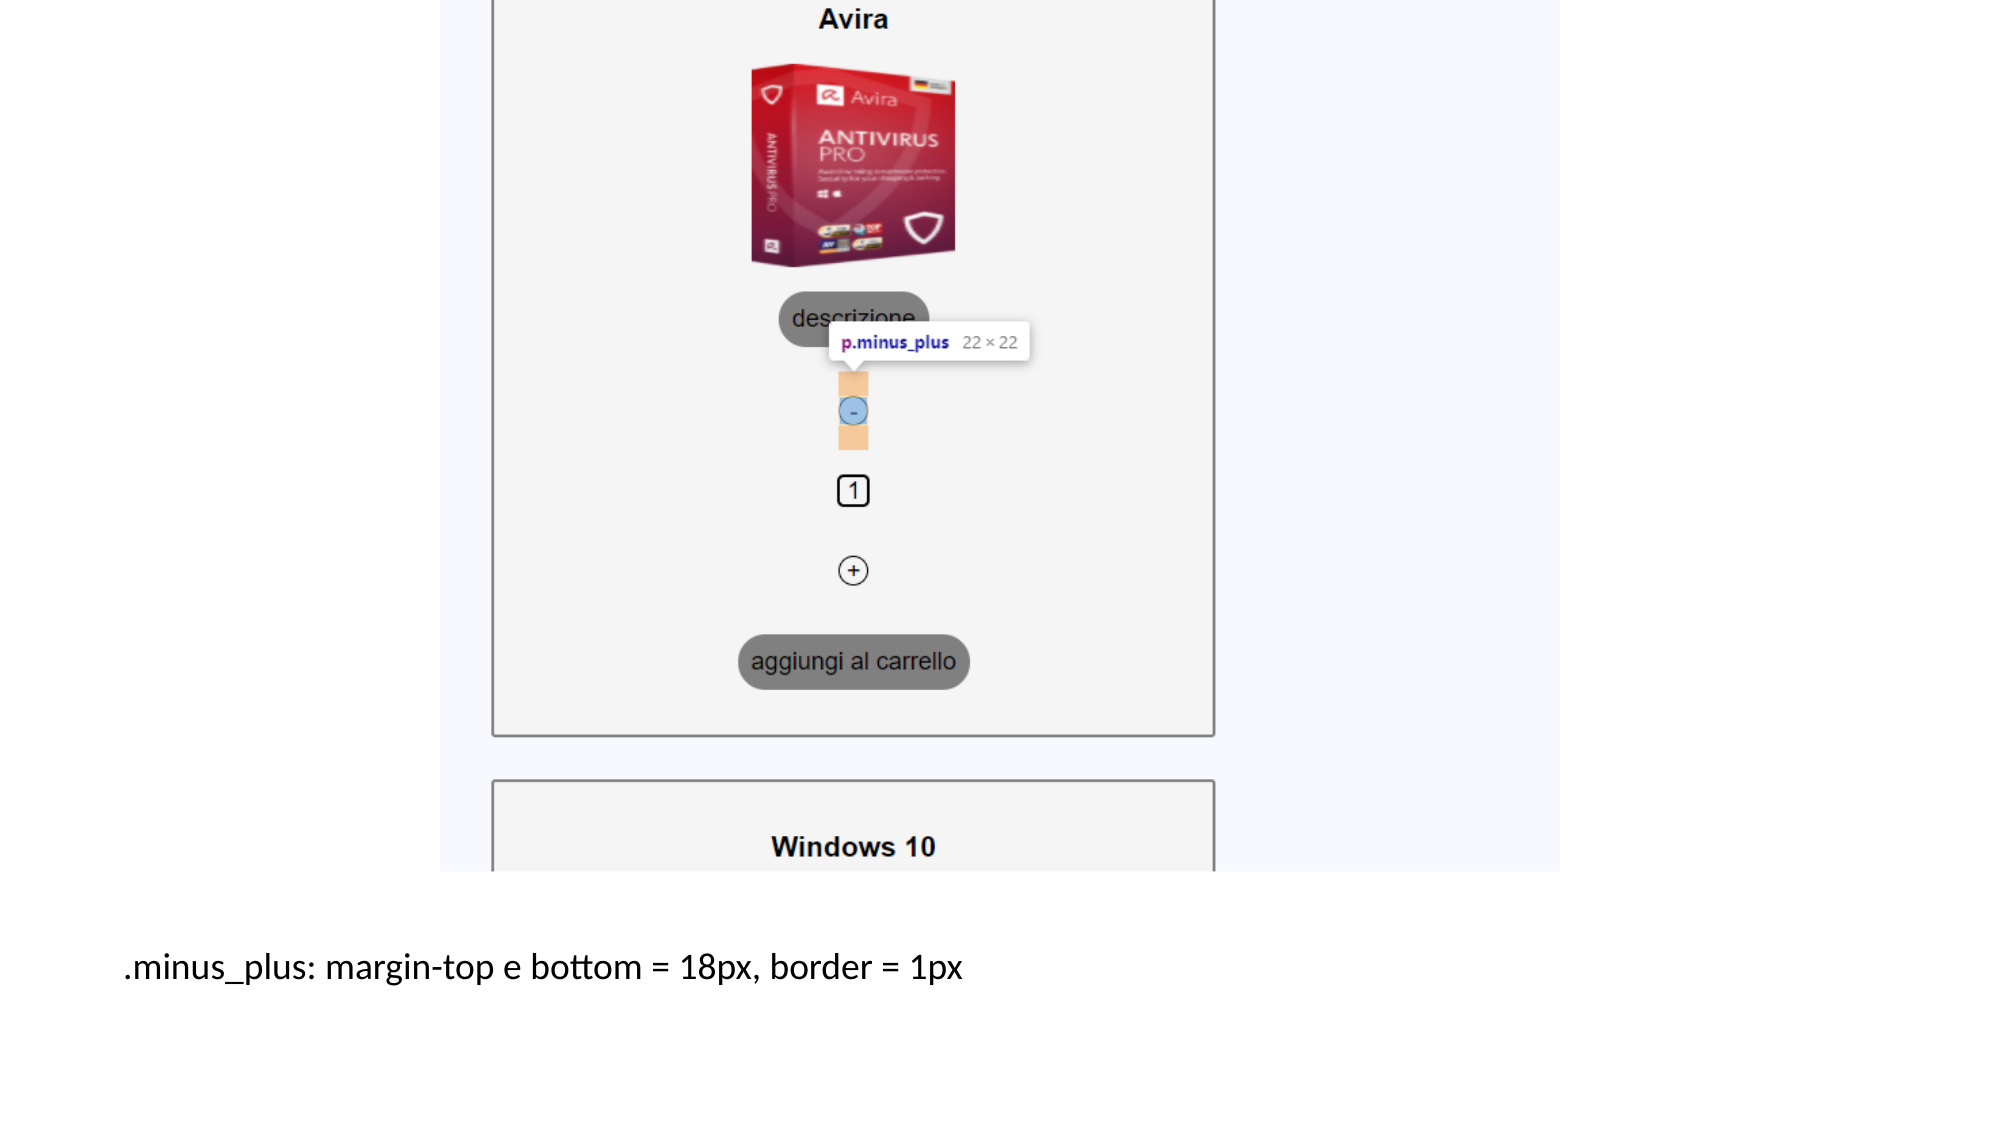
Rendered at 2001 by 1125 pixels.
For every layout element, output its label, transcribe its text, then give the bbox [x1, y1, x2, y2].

picture [440, 0, 1560, 1125]
text_box .minus_plus: margin-top e bottom = 18px, border = 1px [0, 934, 440, 995]
